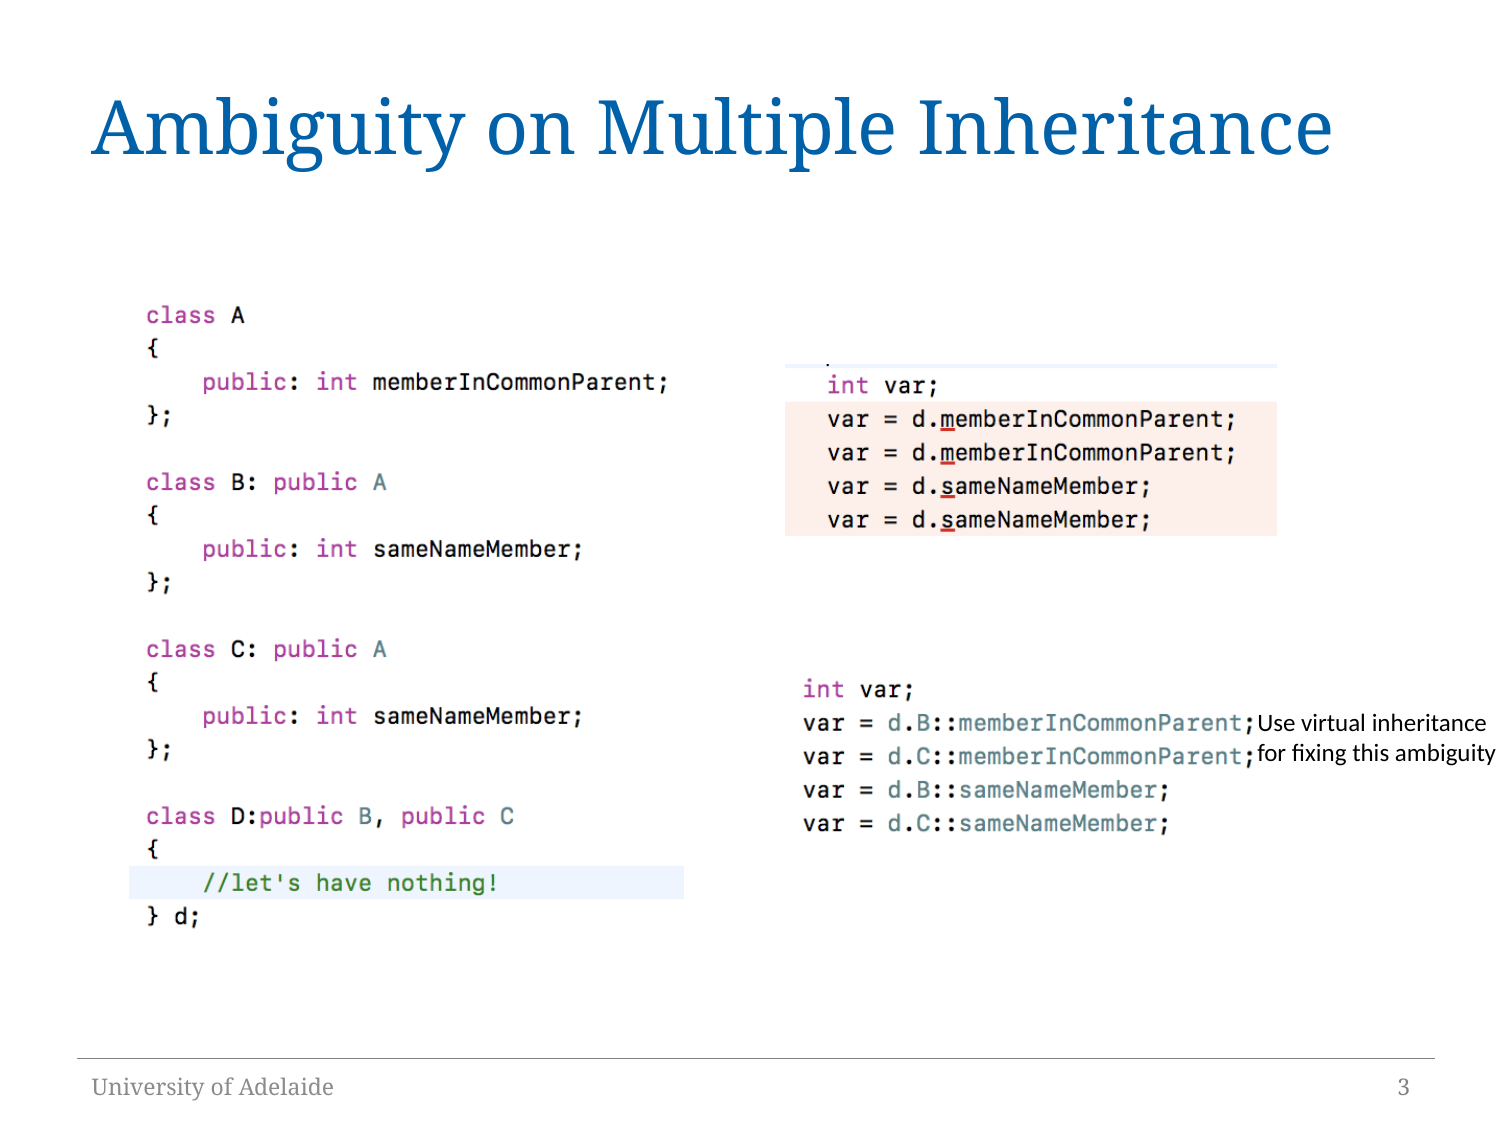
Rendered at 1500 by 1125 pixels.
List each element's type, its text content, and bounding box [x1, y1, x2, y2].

picture [773, 668, 1289, 872]
text_box Use virtual inheritance for fixing this ambiguity [1293, 699, 1500, 774]
footer University of Adelaide [76, 1057, 552, 1118]
title Ambiguity on Multiple Inheritance [76, 54, 1427, 194]
slide_number 3 [1074, 1057, 1425, 1118]
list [784, 364, 1277, 559]
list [128, 296, 684, 941]
